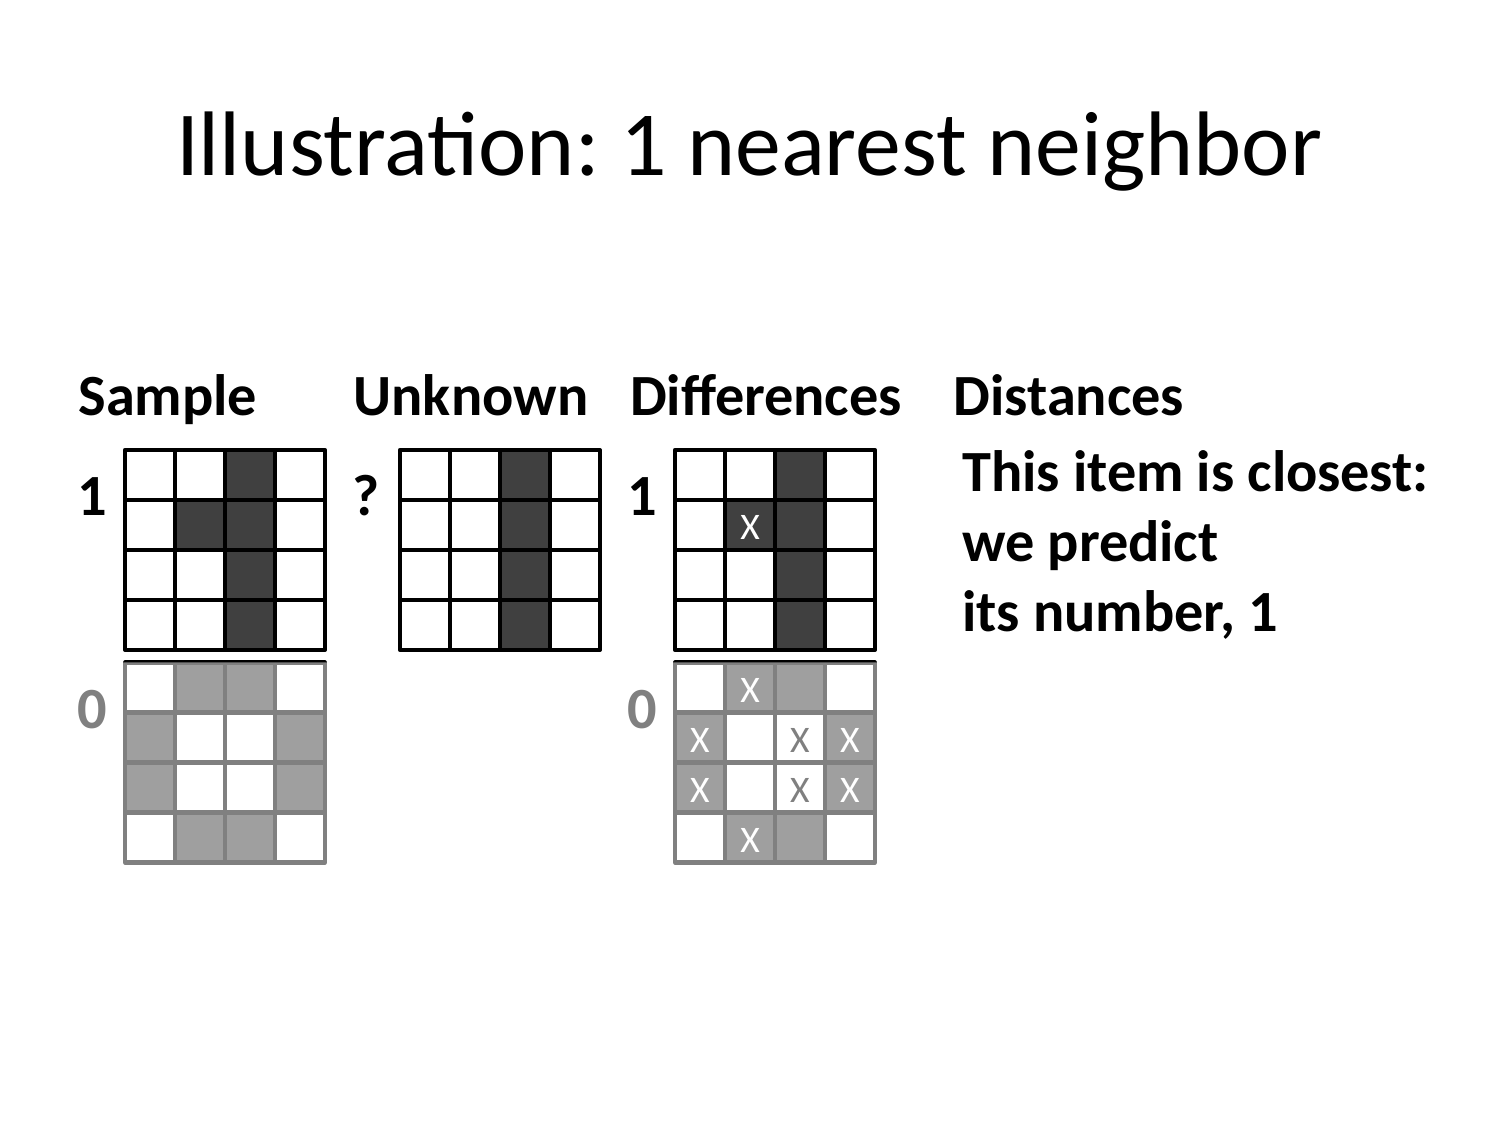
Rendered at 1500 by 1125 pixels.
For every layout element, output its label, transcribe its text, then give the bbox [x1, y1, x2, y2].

text_box [498, 598, 552, 652]
text_box [173, 498, 223, 548]
text_box [723, 598, 773, 652]
text_box 1 [62, 450, 123, 535]
text_box [552, 598, 602, 652]
text_box This item is closest: we predict its number, 1 [947, 426, 1458, 651]
text_box [398, 548, 448, 598]
text_box [277, 448, 327, 498]
text_box [123, 498, 173, 548]
text_box [827, 448, 877, 498]
text_box [123, 548, 173, 598]
text_box [448, 552, 498, 598]
text_box [552, 448, 602, 498]
text_box [723, 548, 773, 598]
text_box [498, 548, 552, 598]
text_box [123, 448, 173, 498]
text_box [773, 498, 827, 548]
text_box [673, 598, 723, 652]
text_box [552, 548, 602, 598]
text_box [673, 498, 723, 548]
text_box [277, 598, 327, 652]
text_box [448, 498, 502, 552]
text_box 1 [612, 450, 673, 535]
text_box [223, 448, 277, 498]
text_box Distances [939, 350, 1199, 435]
text_box [723, 448, 773, 498]
text_box [123, 598, 173, 652]
text_box [448, 598, 498, 652]
text_box [773, 548, 827, 598]
text_box [827, 498, 877, 548]
text_box Differences [615, 350, 917, 435]
text_box [173, 598, 223, 652]
text_box ? [337, 450, 395, 535]
text_box [173, 548, 223, 598]
text_box Sample [63, 350, 273, 435]
text_box [552, 498, 602, 548]
text_box [398, 448, 448, 498]
text_box [223, 548, 277, 598]
text_box [223, 598, 277, 652]
text_box [773, 598, 827, 652]
text_box [173, 448, 223, 498]
text_box [673, 548, 723, 598]
text_box [673, 448, 723, 498]
text_box [827, 548, 877, 598]
text_box [398, 498, 448, 548]
text_box Unknown [338, 350, 604, 435]
text_box [448, 448, 498, 498]
text_box [498, 448, 552, 498]
text_box [277, 548, 327, 598]
text_box [398, 598, 448, 652]
text_box [827, 598, 877, 652]
text_box [277, 498, 327, 548]
text_box [502, 498, 552, 548]
text_box [223, 498, 277, 548]
text_box [773, 448, 827, 498]
text_box X [723, 498, 773, 548]
text_box [60, 660, 914, 877]
title Illustration: 1 nearest neighbor [75, 45, 1425, 233]
